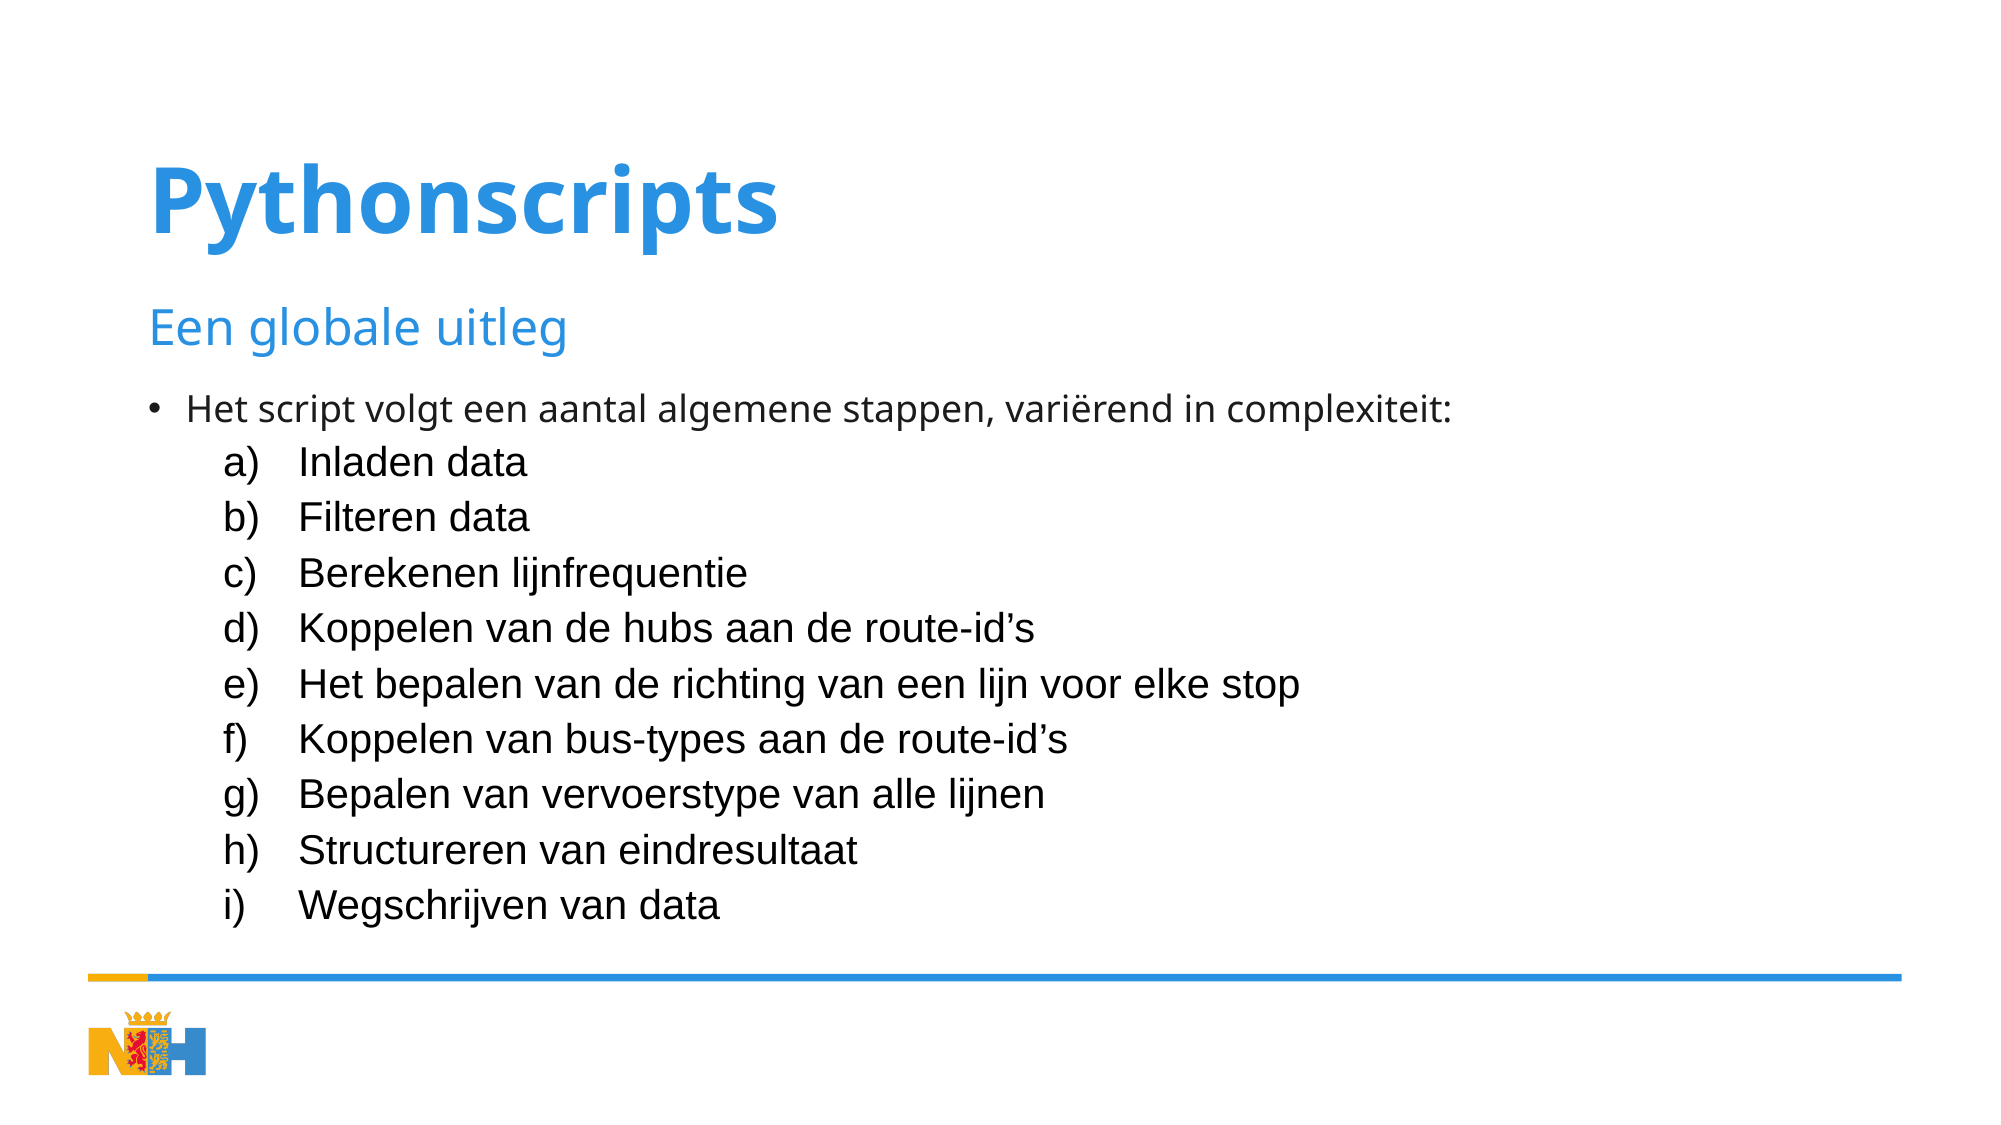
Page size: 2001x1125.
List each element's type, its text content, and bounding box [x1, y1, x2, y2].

list Het script volgt een aantal algemene stappen, variërend in complexiteit: Inladen data Filteren data Berekenen lijnfrequentie Koppelen van de hubs aan de route-id’s Het bepalen van de richting van een lijn voor elke stop Koppelen van bus-types aan de route-id’s Bepalen van vervoerstype van alle lijnen Structureren van eindresultaat Wegschrijven van data [148, 382, 1902, 857]
picture [87, 1010, 207, 1077]
title Pythonscripts [148, 146, 1902, 262]
subtitle Een globale uitleg [148, 295, 1677, 382]
